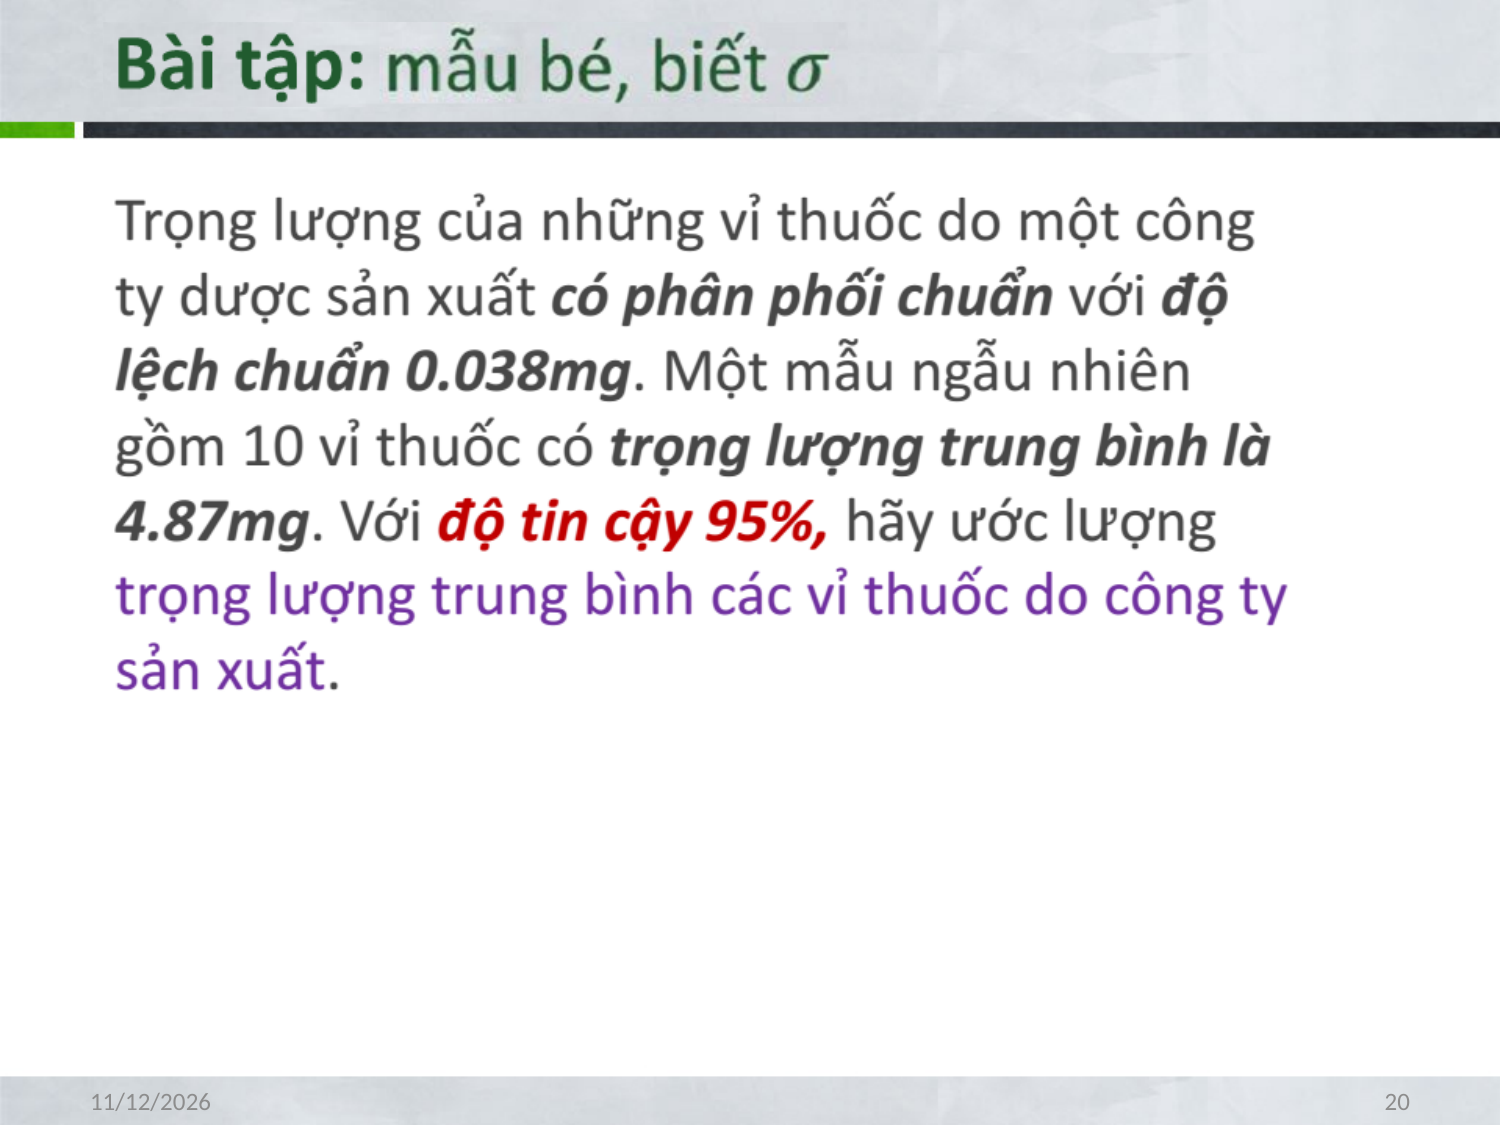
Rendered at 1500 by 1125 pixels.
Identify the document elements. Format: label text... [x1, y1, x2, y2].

picture [0, 0, 1500, 1125]
slide_number 20 [1074, 1074, 1425, 1125]
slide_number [75, 1074, 425, 1125]
